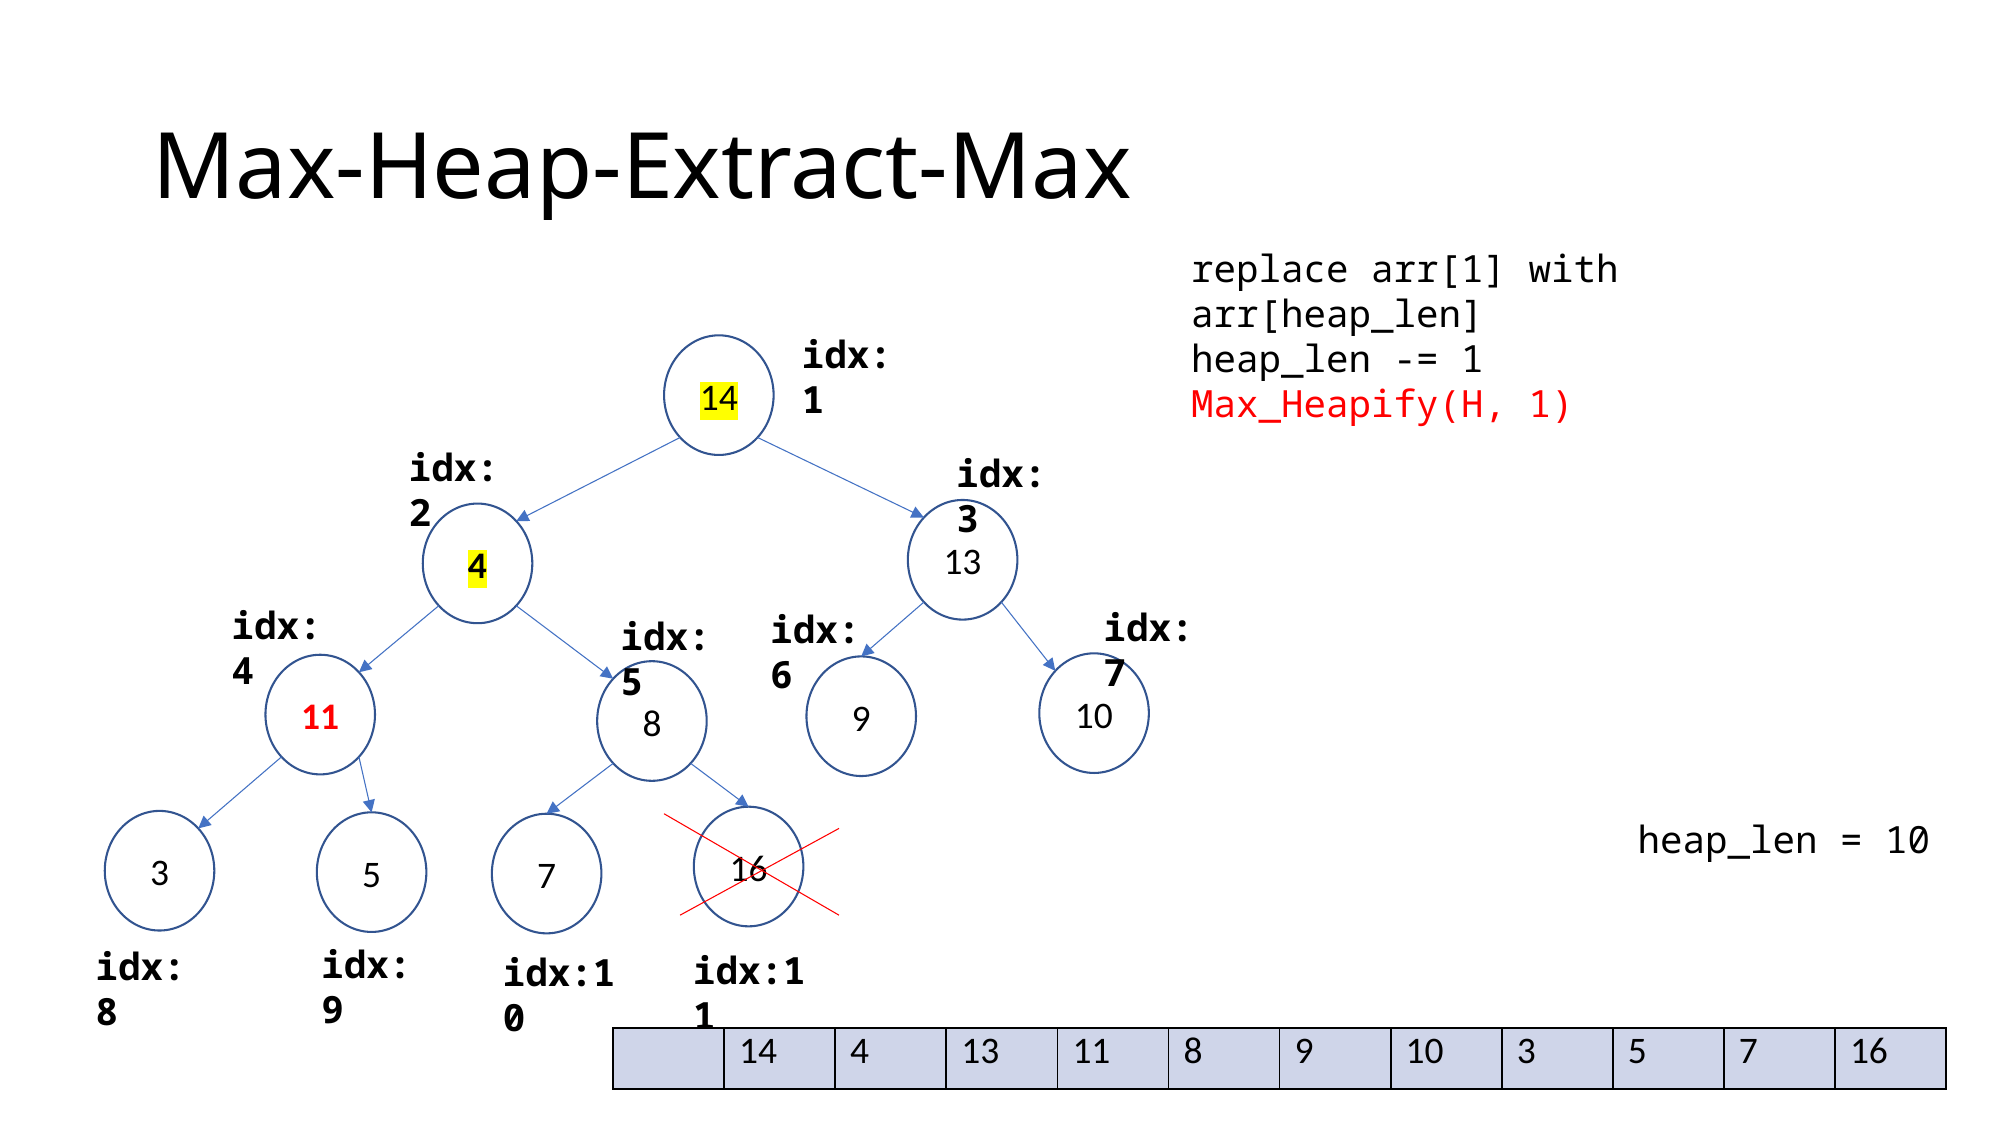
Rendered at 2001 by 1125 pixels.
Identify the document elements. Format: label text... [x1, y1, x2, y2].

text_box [690, 763, 749, 807]
table_header 11 [1058, 1029, 1168, 1088]
text_box idx:5 [605, 605, 743, 711]
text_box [664, 813, 840, 916]
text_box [516, 605, 614, 679]
text_box idx:9 [306, 933, 444, 1039]
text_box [679, 828, 839, 916]
text_box idx:4 [216, 594, 354, 700]
text_box 8 [596, 688, 708, 782]
table_header 4 [836, 1029, 945, 1088]
text_box 14 [663, 334, 775, 456]
text_box idx:6 [755, 598, 893, 704]
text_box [198, 756, 282, 829]
text_box replace arr[1] with arr[heap_len] heap_len -= 1 Max_Heapify(H, 1) [1176, 237, 1933, 433]
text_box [546, 763, 614, 814]
table_header 8 [1169, 1029, 1279, 1088]
text_box 5 [315, 811, 428, 933]
table_header 14 [725, 1029, 834, 1088]
table_header 13 [947, 1029, 1057, 1088]
text_box idx:2 [394, 436, 531, 541]
text_box 3 [103, 809, 216, 932]
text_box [516, 437, 680, 522]
text_box 13 [906, 503, 1019, 621]
table_header 10 [1392, 1029, 1501, 1088]
table_header 7 [1725, 1029, 1834, 1088]
title Max-Heap-Extract-Max [137, 59, 1863, 278]
text_box 4 [421, 541, 534, 625]
text_box idx:1 [787, 323, 924, 429]
table_header 5 [1614, 1029, 1723, 1088]
table_header [614, 1029, 723, 1088]
text_box 9 [805, 666, 918, 778]
text_box idx:7 [1089, 596, 1226, 702]
table_header 9 [1280, 1029, 1390, 1088]
text_box heap_len = 10 [1622, 809, 1949, 869]
text_box 7 [490, 812, 603, 935]
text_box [358, 605, 439, 673]
text_box 16 [716, 916, 782, 928]
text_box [757, 437, 924, 518]
text_box 16 [722, 805, 776, 813]
text_box 11 [264, 666, 377, 776]
text_box idx:8 [80, 935, 218, 1041]
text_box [358, 756, 372, 813]
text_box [861, 602, 924, 657]
table_header 16 [1836, 1029, 1945, 1088]
text_box idx:3 [941, 442, 1079, 548]
text_box idx:11 [678, 939, 839, 1027]
table_header 3 [1503, 1029, 1612, 1088]
text_box 10 [1038, 652, 1150, 775]
text_box idx:10 [488, 941, 649, 1047]
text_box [1001, 602, 1056, 671]
